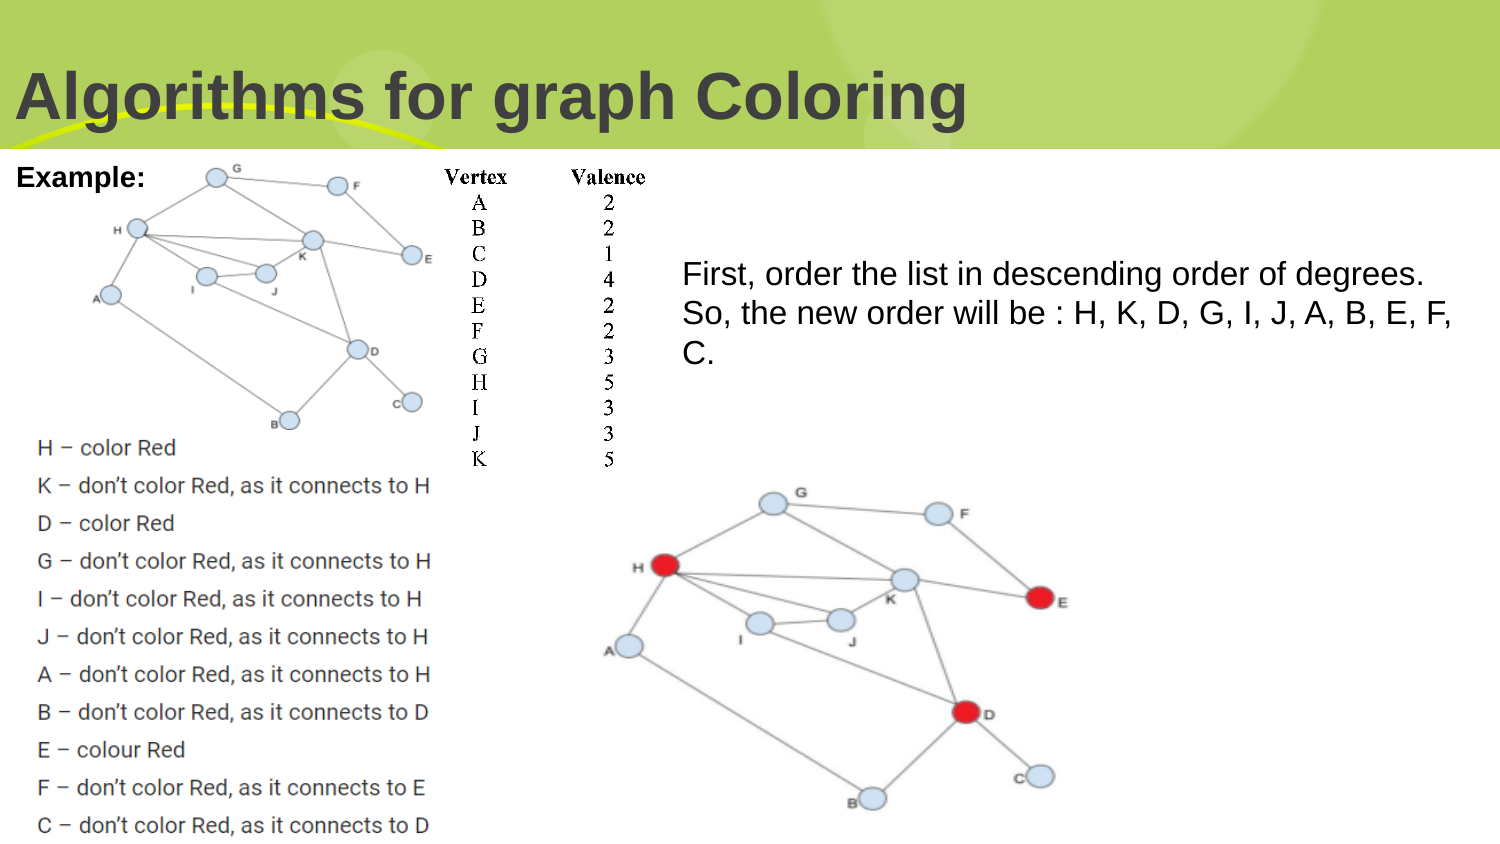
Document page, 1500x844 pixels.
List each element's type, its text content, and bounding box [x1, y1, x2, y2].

text_box Example: [1, 151, 175, 202]
title Algorithms for graph Coloring [0, 0, 1500, 146]
picture [0, 146, 1500, 844]
text_box First, order the list in descending order of degrees. So, the new order will be : H, K, D, G, I, J, A, B, E, F, C. [672, 244, 1500, 379]
